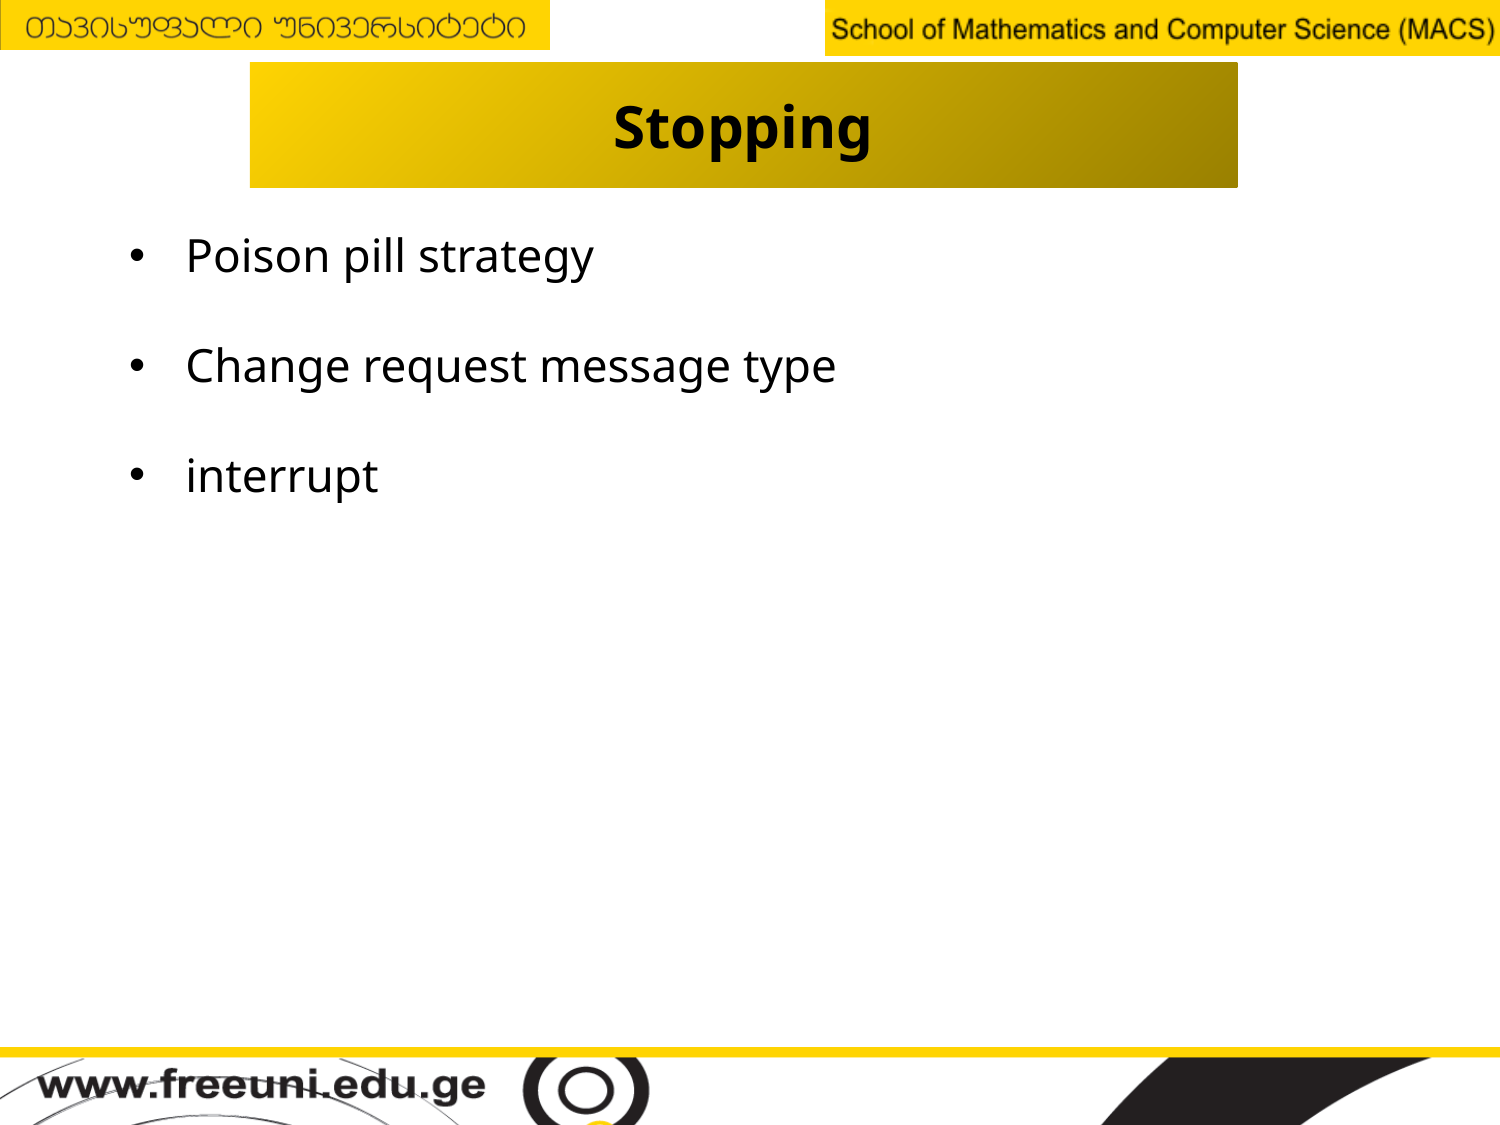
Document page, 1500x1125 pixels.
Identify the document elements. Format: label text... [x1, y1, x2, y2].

text_box Stopping [249, 62, 1238, 188]
text_box Poison pill strategy Change request message type interrupt [114, 219, 1336, 509]
picture [0, 1047, 1500, 1125]
picture [824, 0, 1500, 56]
picture [0, 0, 551, 50]
